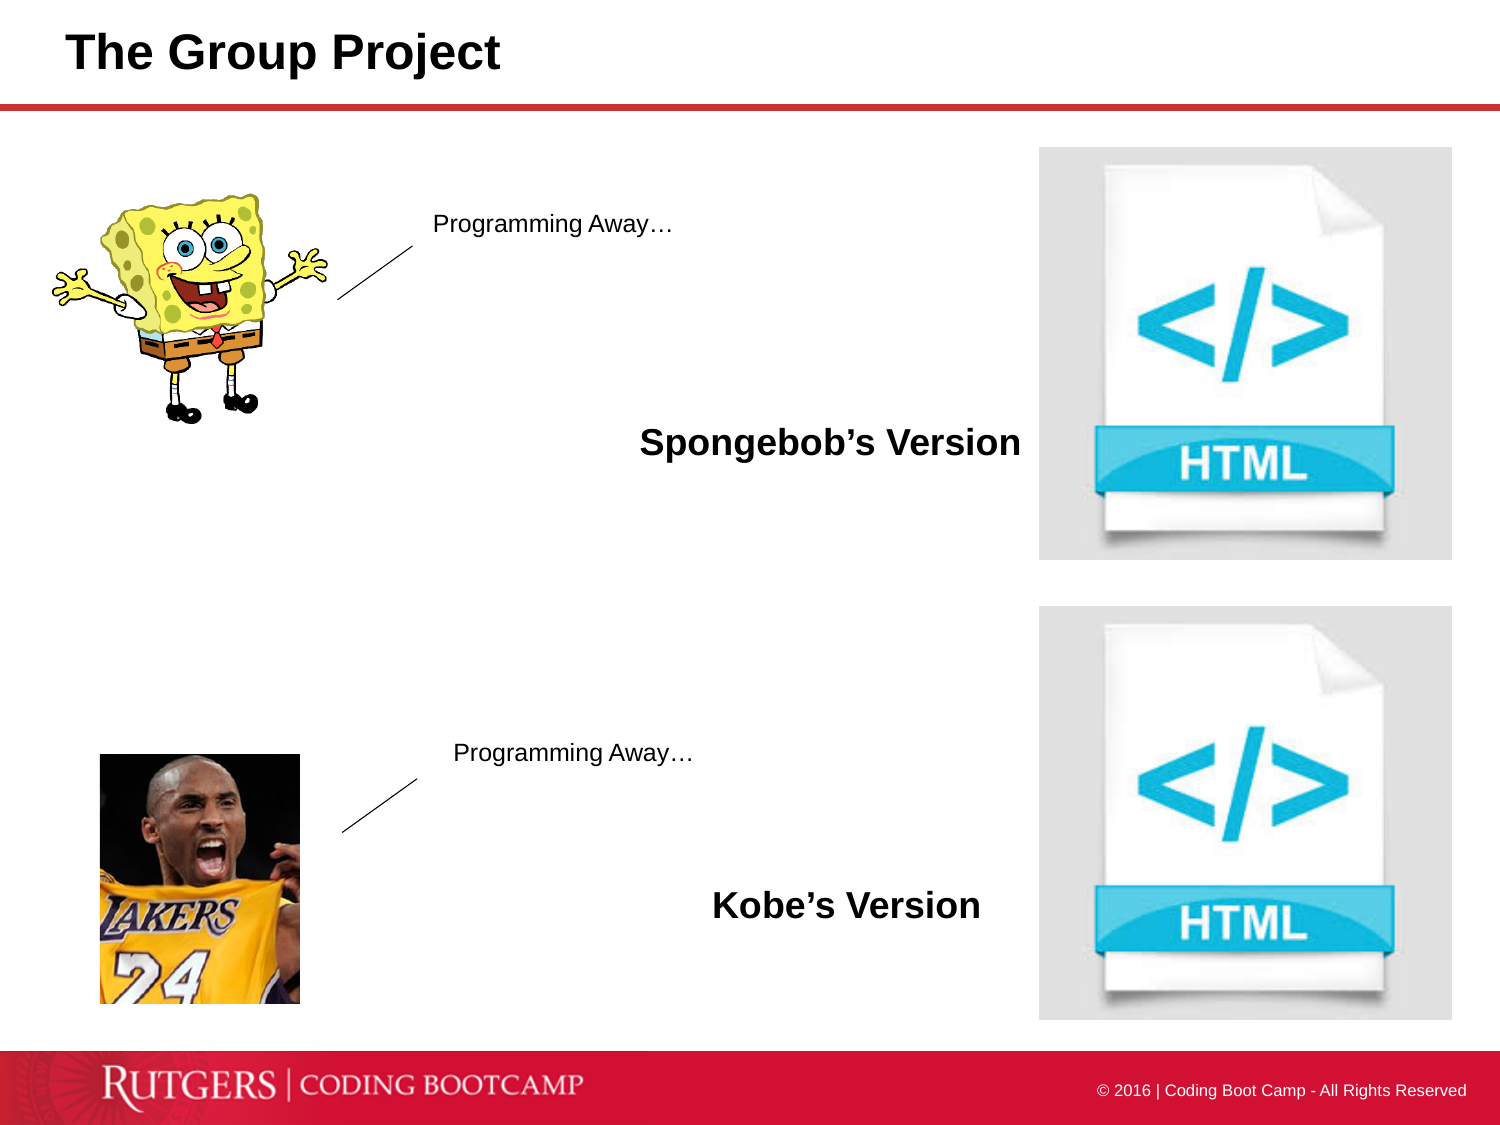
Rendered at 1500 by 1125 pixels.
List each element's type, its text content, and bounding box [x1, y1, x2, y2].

title The Group Project [50, 0, 948, 108]
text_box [342, 778, 418, 833]
text_box Programming Away… [418, 200, 690, 246]
text_box Spongebob’s Version [624, 410, 1038, 471]
picture [1039, 147, 1452, 560]
text_box Programming Away… [438, 728, 710, 774]
picture [99, 754, 300, 1004]
picture [47, 189, 333, 426]
text_box Kobe’s Version [697, 873, 997, 934]
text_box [337, 245, 413, 300]
picture [0, 1051, 650, 1125]
picture [1039, 606, 1452, 1020]
